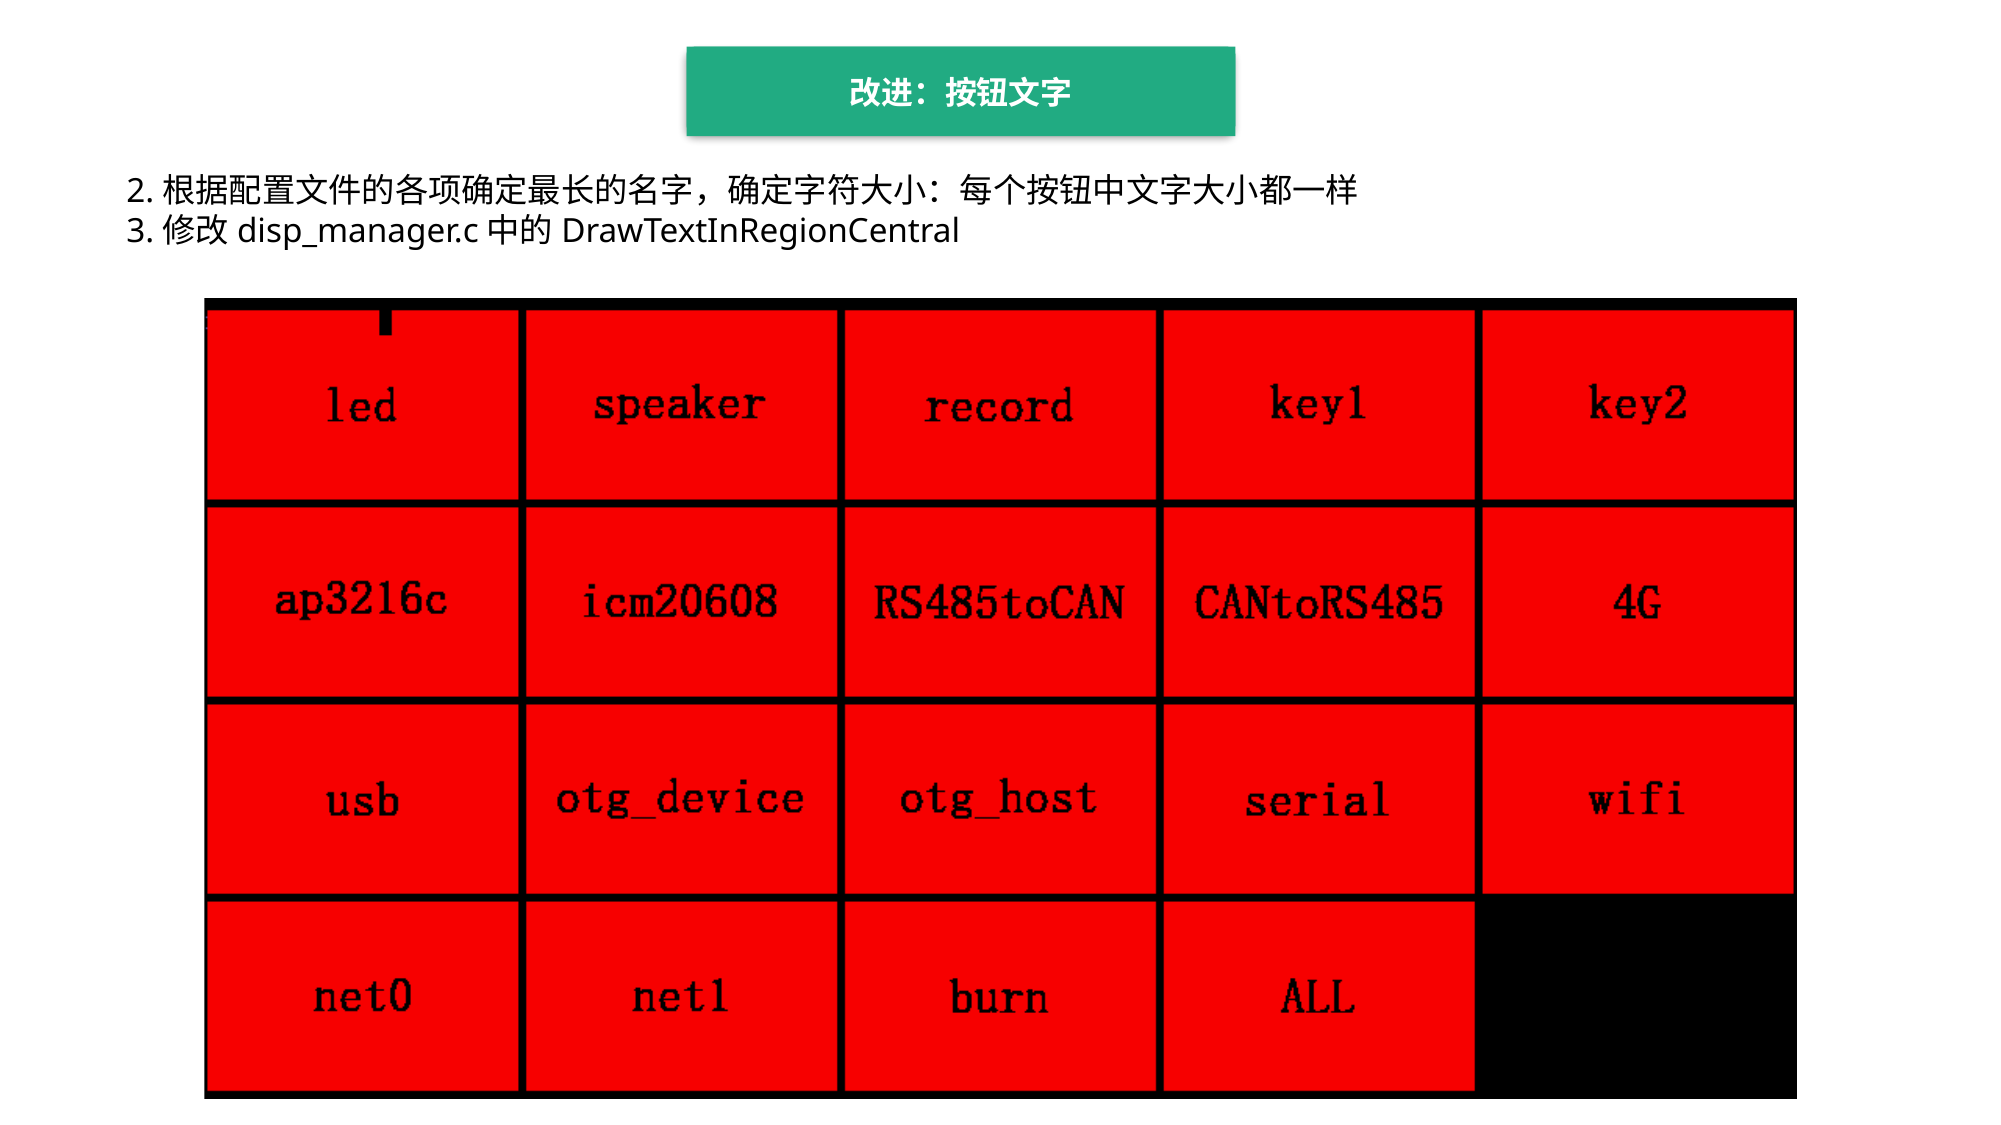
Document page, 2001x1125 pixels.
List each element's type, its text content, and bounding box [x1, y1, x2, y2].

text_box 2.根据配置文件的各项确定最长的名字，确定字符大小：每个按钮中文字大小都一样 3.修改disp_manager.c中的DrawTextInRegionCentral [90, 161, 1488, 256]
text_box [686, 46, 1236, 137]
picture [203, 298, 1797, 1099]
